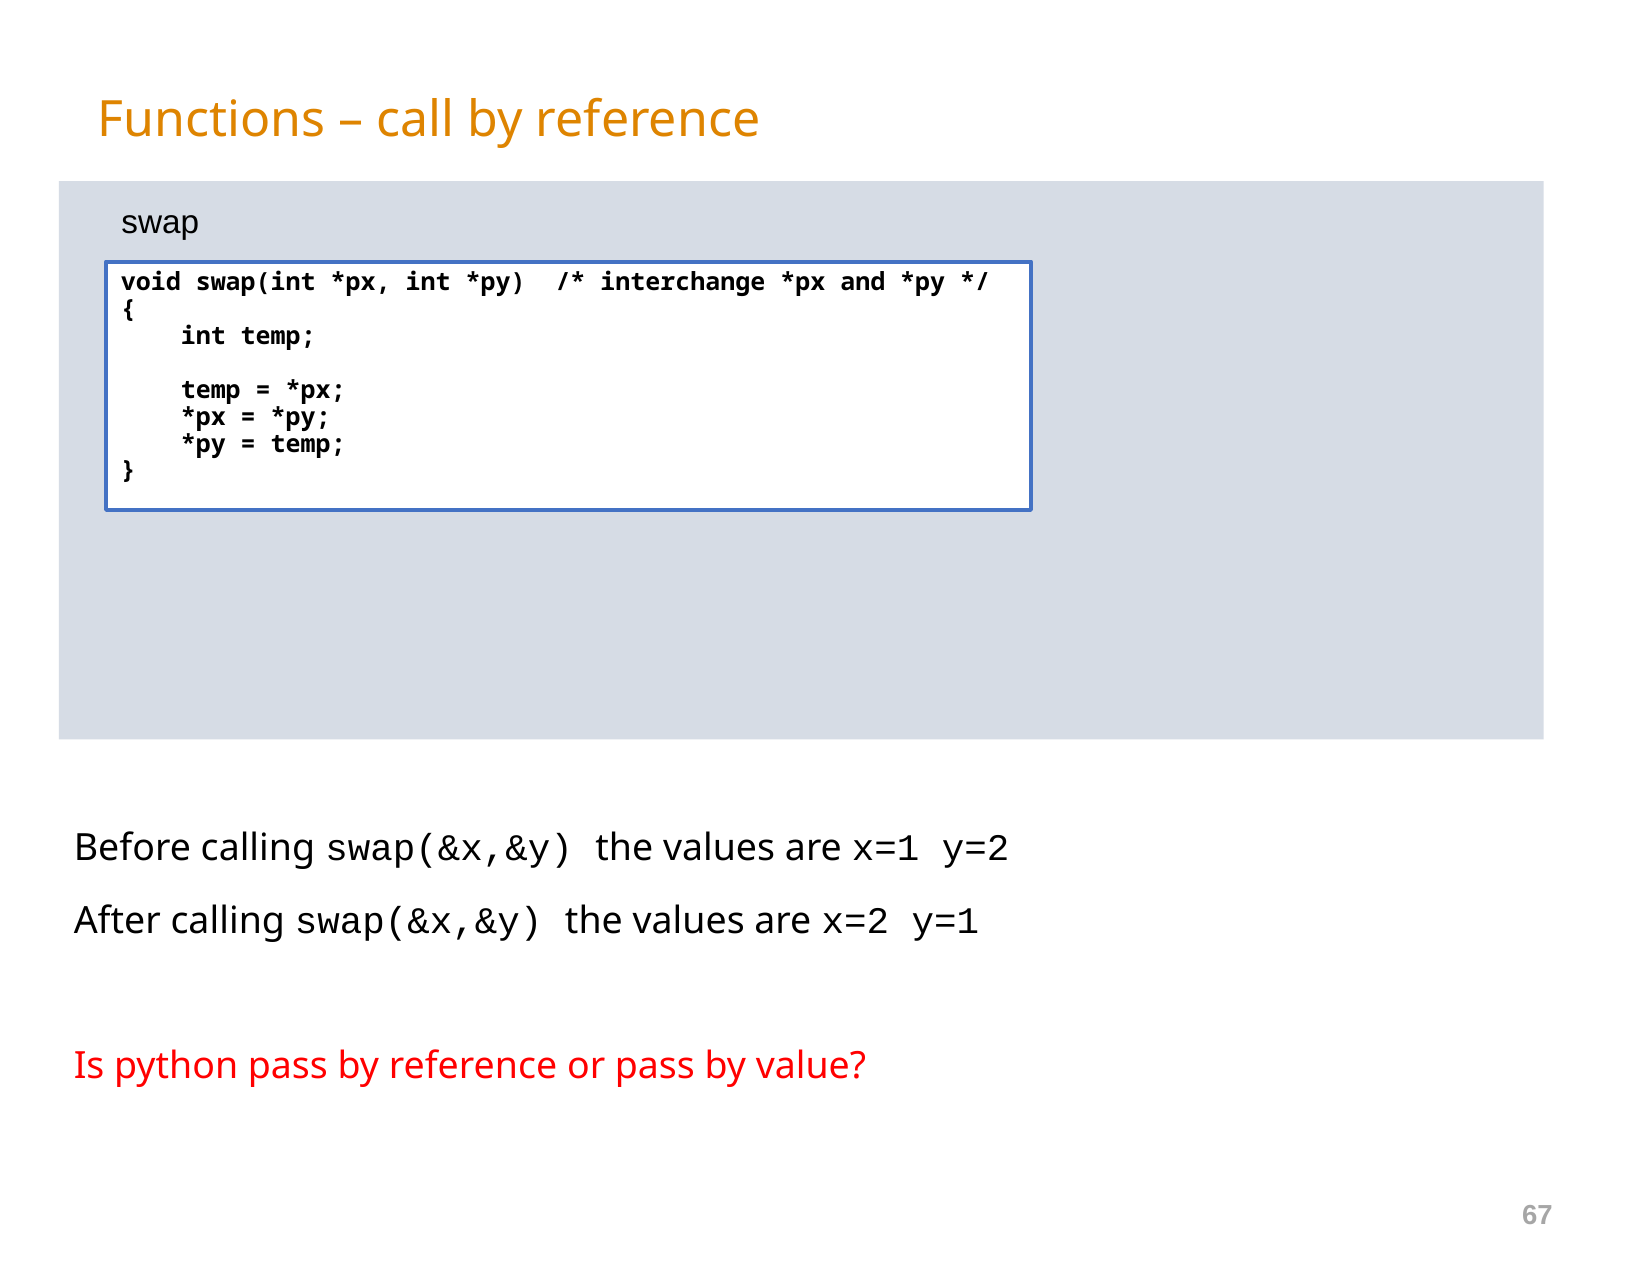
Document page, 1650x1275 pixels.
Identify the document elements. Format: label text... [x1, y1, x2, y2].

text_box [57, 179, 1546, 742]
slide_number 67 [1182, 1181, 1568, 1250]
text_box void swap(int *px, int *py) /* interchange *px and *py */ { int temp; temp = *px; *px = *py; *py = temp; } [104, 260, 1033, 512]
list Before calling swap(&x,&y) the values are x=1 y=2 After calling swap(&x,&y) the values are x=2 y=1 Is python pass by reference or pass by value? [58, 743, 1612, 1224]
text_box swap [106, 197, 215, 249]
title Functions – call by reference [82, 51, 1568, 182]
